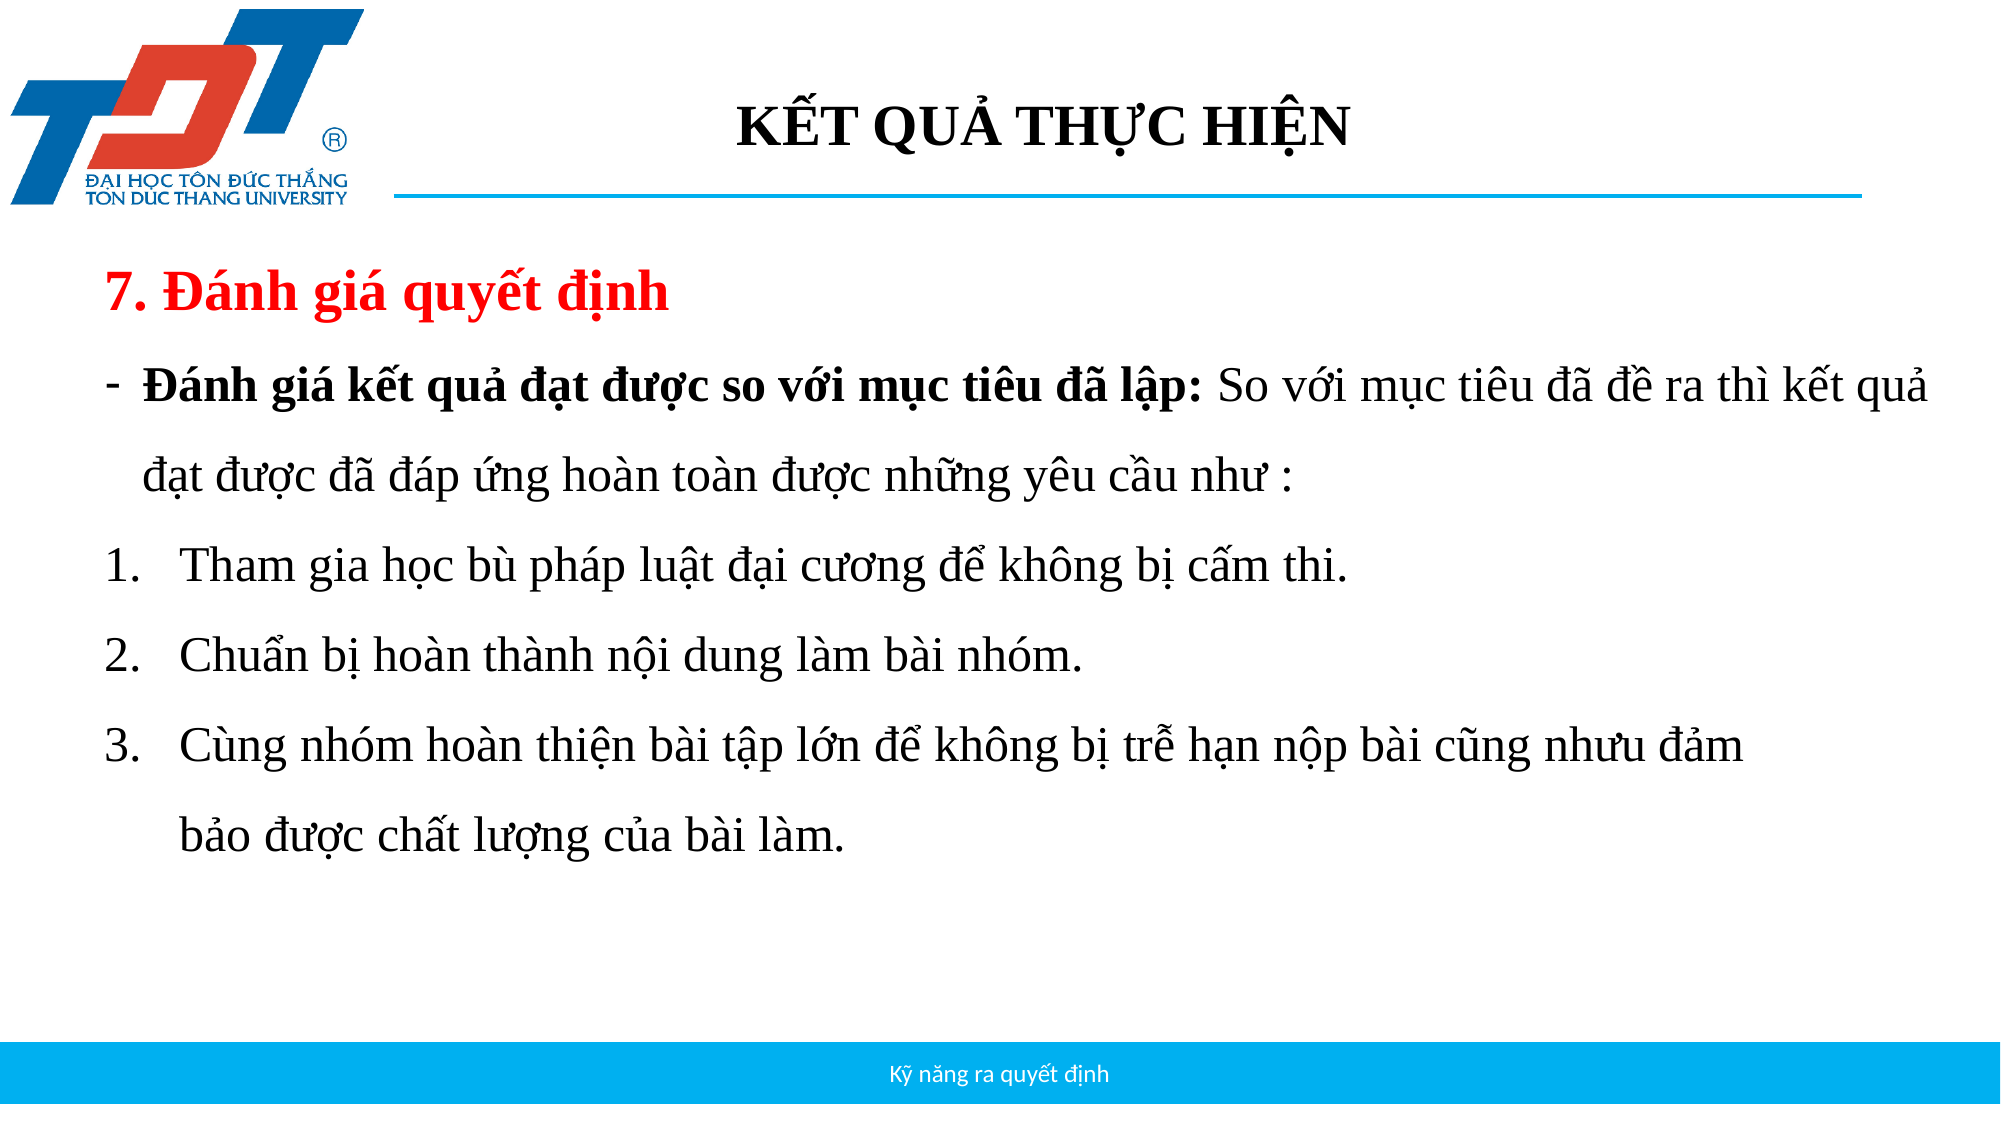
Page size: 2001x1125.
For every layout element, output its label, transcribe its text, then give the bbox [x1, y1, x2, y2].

title KẾT QUẢ THỰC HIỆN [262, 58, 1826, 196]
list 7. Đánh giá quyết định Đánh giá kết quả đạt được so với mục tiêu đã lập: So với mục tiêu đã đề ra thì kết quả đạt được đã đáp ứng hoàn toàn được những yêu cầu như : Tham gia học bù pháp luật đại cương để không bị cấm thi. Chuẩn bị hoàn thành nội dung làm bài nhóm. Cùng nhóm hoàn thiện bài tập lớn để không bị trễ hạn nộp bài cũng nhưu đảm bảo được chất lượng của bài làm. [89, 209, 1952, 1014]
footer Kỹ năng ra quyết định [662, 1042, 1338, 1103]
picture [10, 9, 364, 205]
